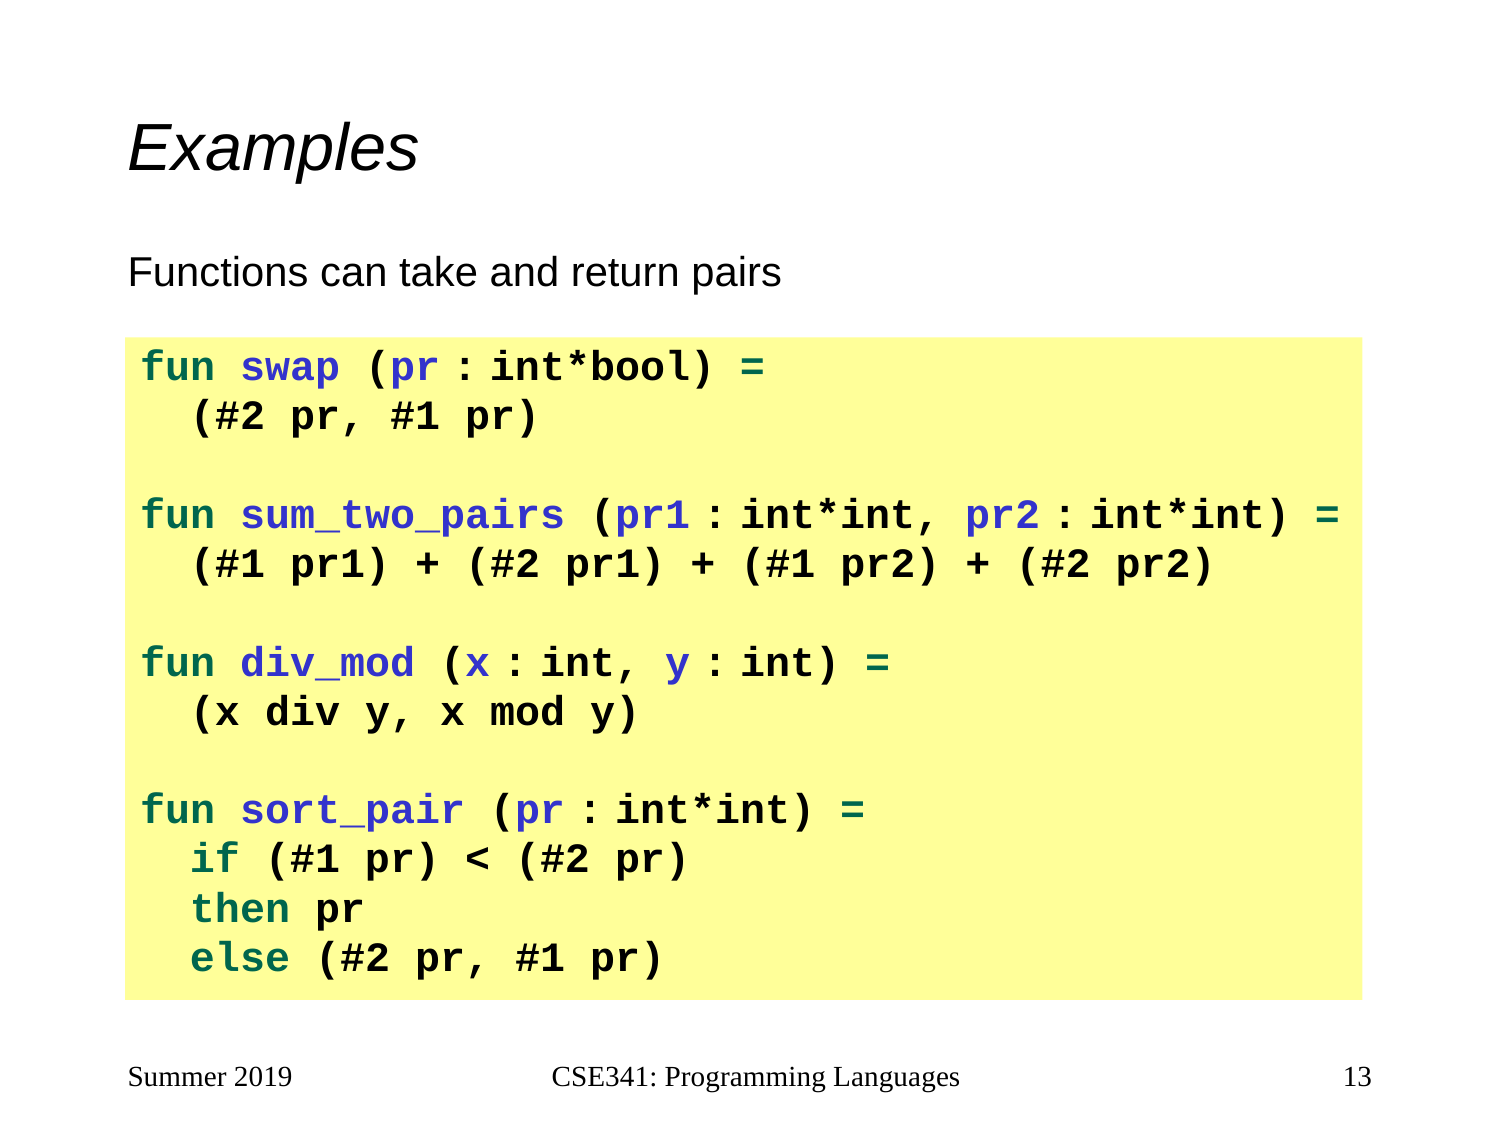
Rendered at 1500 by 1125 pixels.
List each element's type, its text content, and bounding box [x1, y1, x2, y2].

slide_number 13 [1074, 1049, 1388, 1125]
list Functions can take and return pairs [112, 237, 1388, 313]
title Examples [112, 49, 1388, 237]
text_box fun swap (pr : int*bool) = (#2 pr, #1 pr) fun sum_two_pairs (pr1 : int*int, pr2 : int*int) = (#1 pr1) + (#2 pr1) + (#1 pr2) + (#2 pr2) fun div_mod (x : int, y : int) = (x div y, x mod y) fun sort_pair (pr : int*int) = if (#1 pr) < (#2 pr) then pr else (#2 pr, #1 pr) [125, 337, 1363, 1000]
footer CSE341: Programming Languages [474, 1049, 1038, 1125]
slide_number Summer 2019 [112, 1049, 426, 1125]
